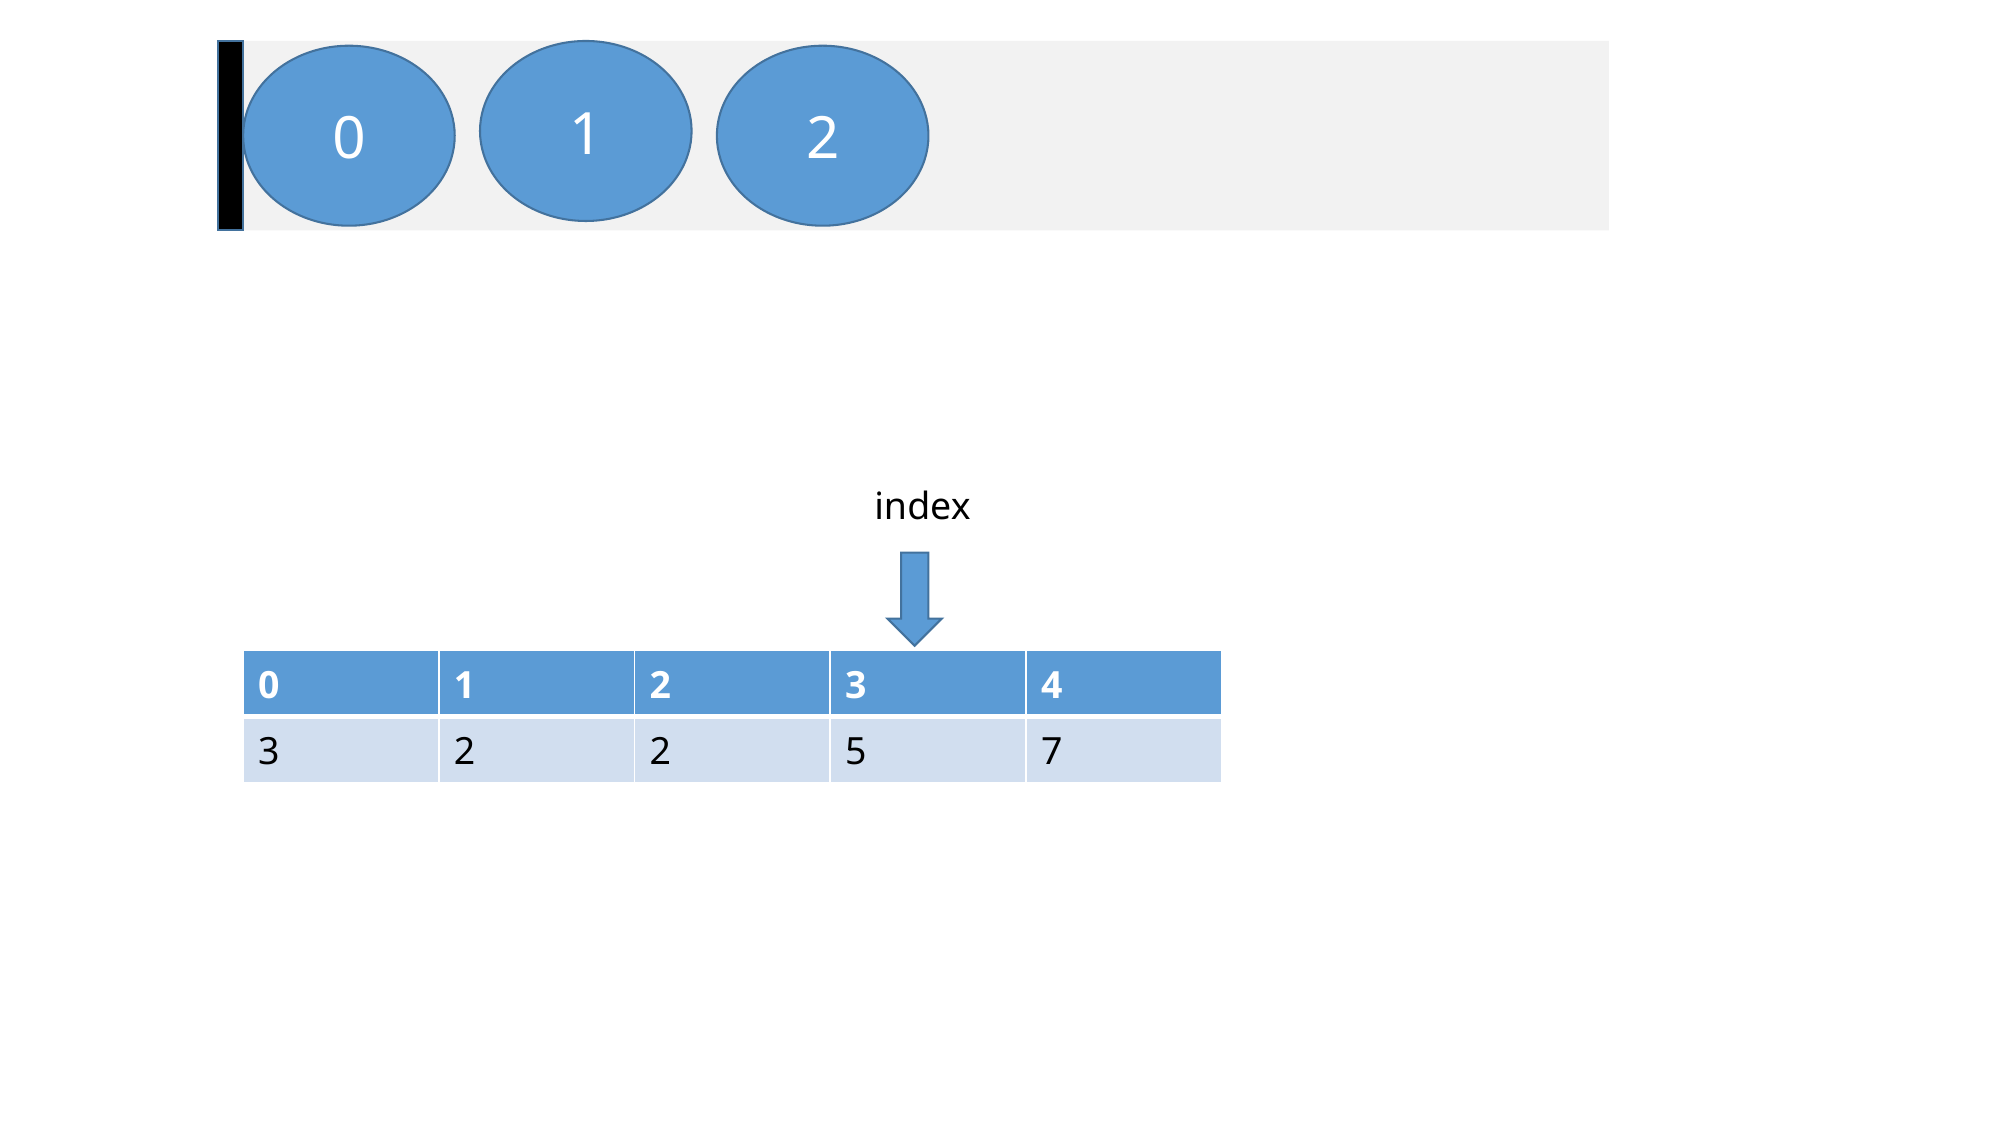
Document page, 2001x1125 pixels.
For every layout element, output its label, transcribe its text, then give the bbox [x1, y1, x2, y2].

text_box 1 [478, 39, 693, 223]
text_box [217, 40, 244, 231]
table_cell 3 [244, 719, 438, 782]
table_header 3 [831, 651, 1025, 714]
table_cell 2 [440, 719, 634, 782]
table_cell 2 [635, 719, 829, 782]
table_header 0 [244, 651, 438, 714]
table_header 4 [1027, 651, 1221, 714]
text_box [244, 40, 1610, 231]
table_header 1 [440, 651, 634, 714]
table_cell 5 [831, 719, 1025, 782]
table_cell 7 [1027, 719, 1221, 782]
text_box index [859, 475, 997, 535]
table_header 2 [635, 651, 829, 714]
text_box 2 [715, 44, 930, 227]
text_box [884, 551, 945, 648]
text_box 0 [244, 44, 456, 227]
